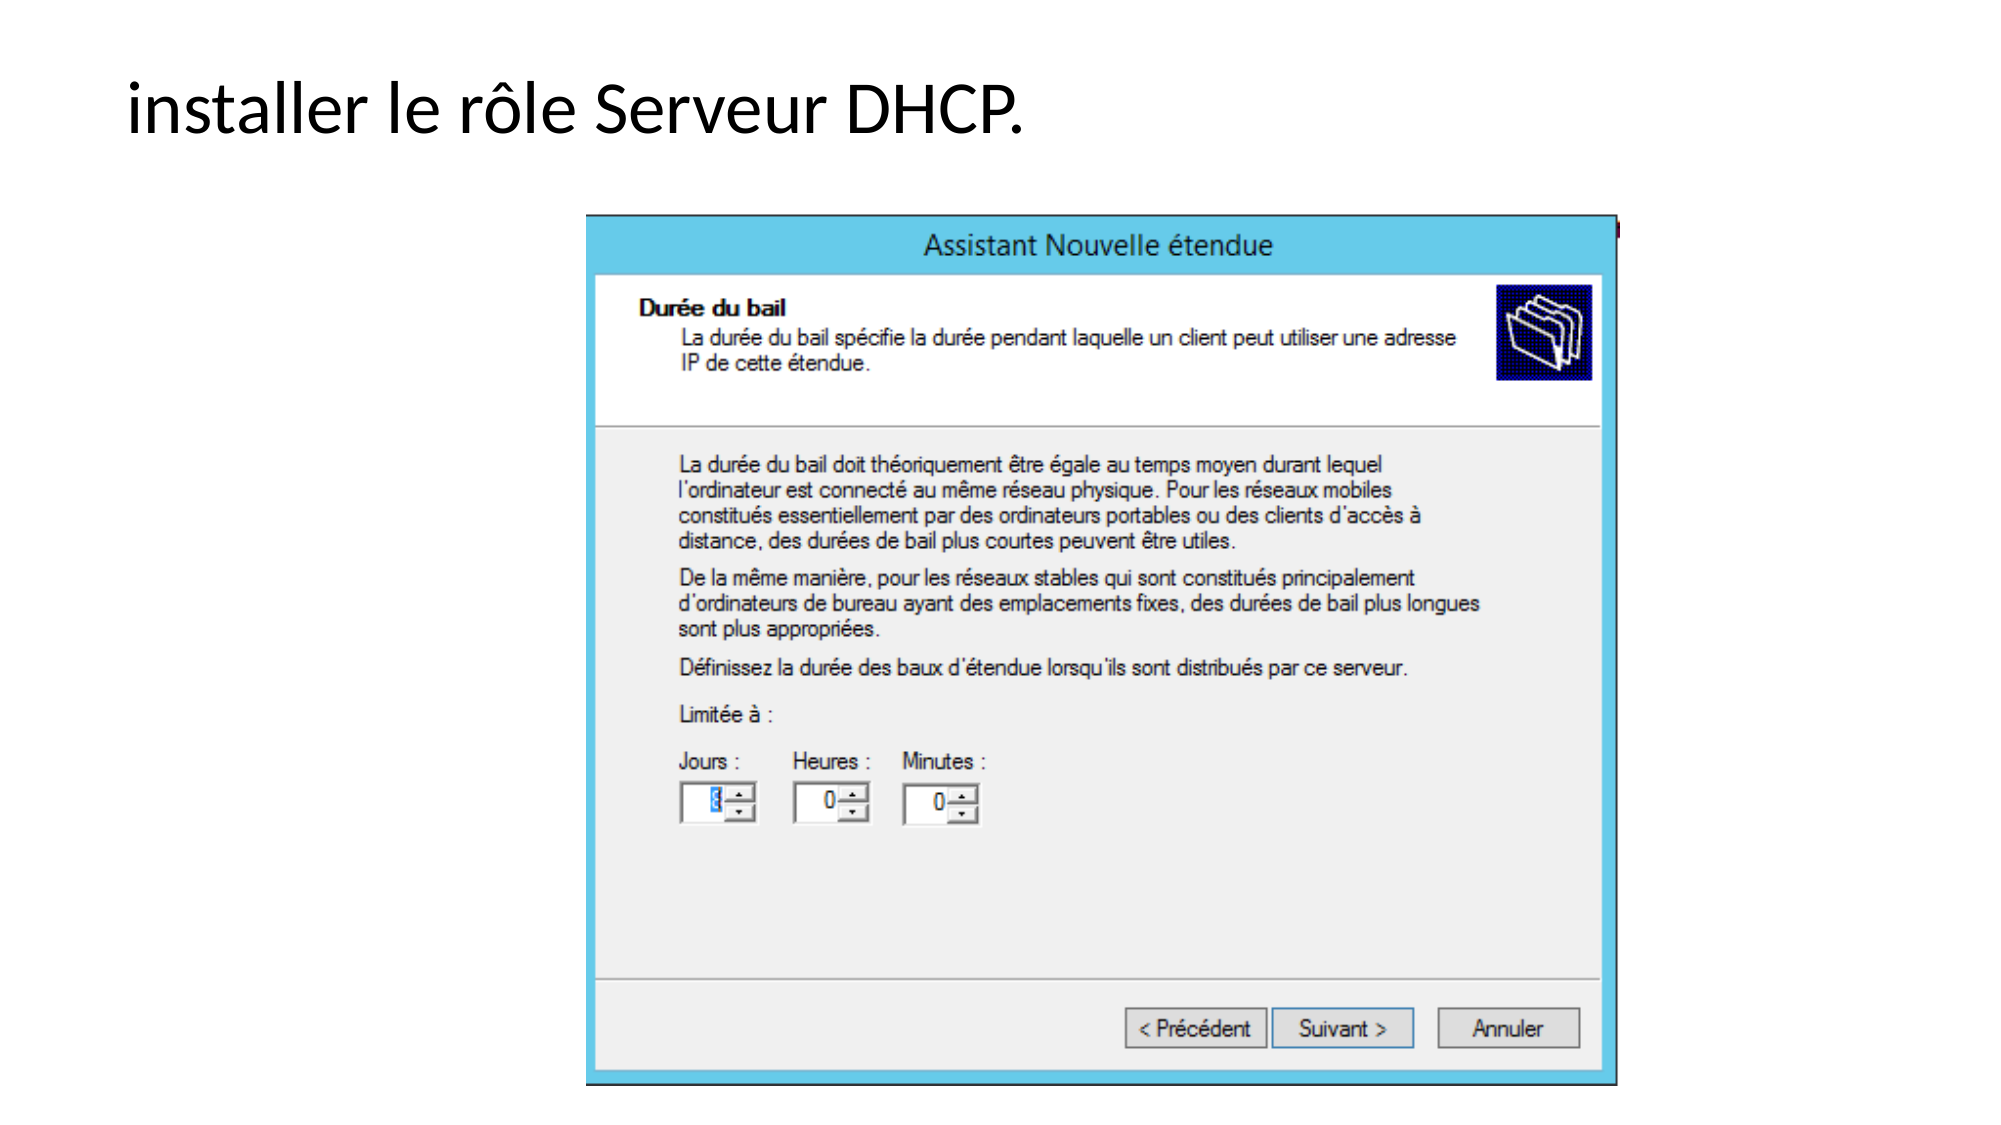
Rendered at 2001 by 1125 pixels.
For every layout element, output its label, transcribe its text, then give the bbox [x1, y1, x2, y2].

picture [586, 213, 1620, 1086]
text_box installer le rôle Serveur DHCP. [111, 50, 1973, 156]
